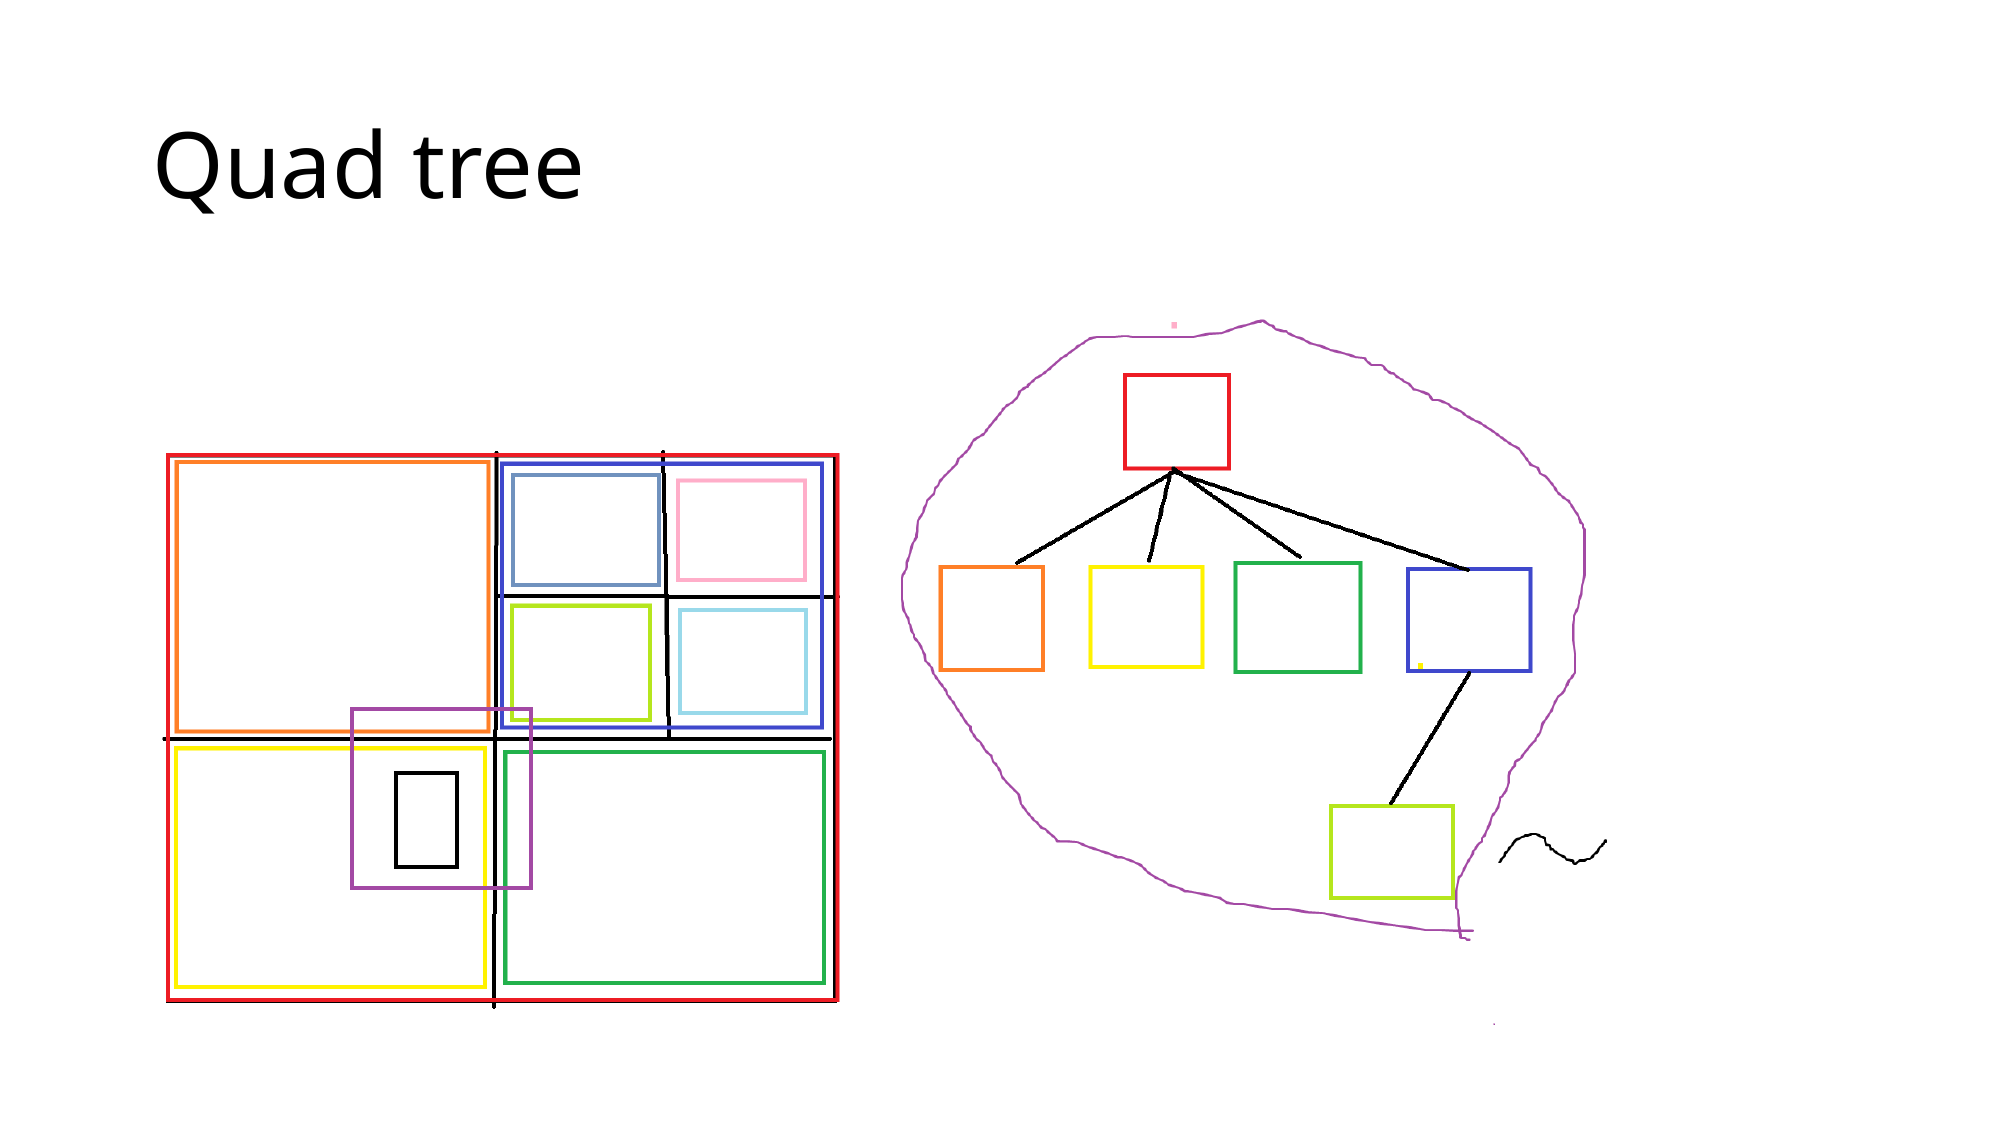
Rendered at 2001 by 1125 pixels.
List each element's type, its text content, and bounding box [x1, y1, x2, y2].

title Quad tree [137, 59, 1863, 278]
picture [149, 299, 1624, 1030]
